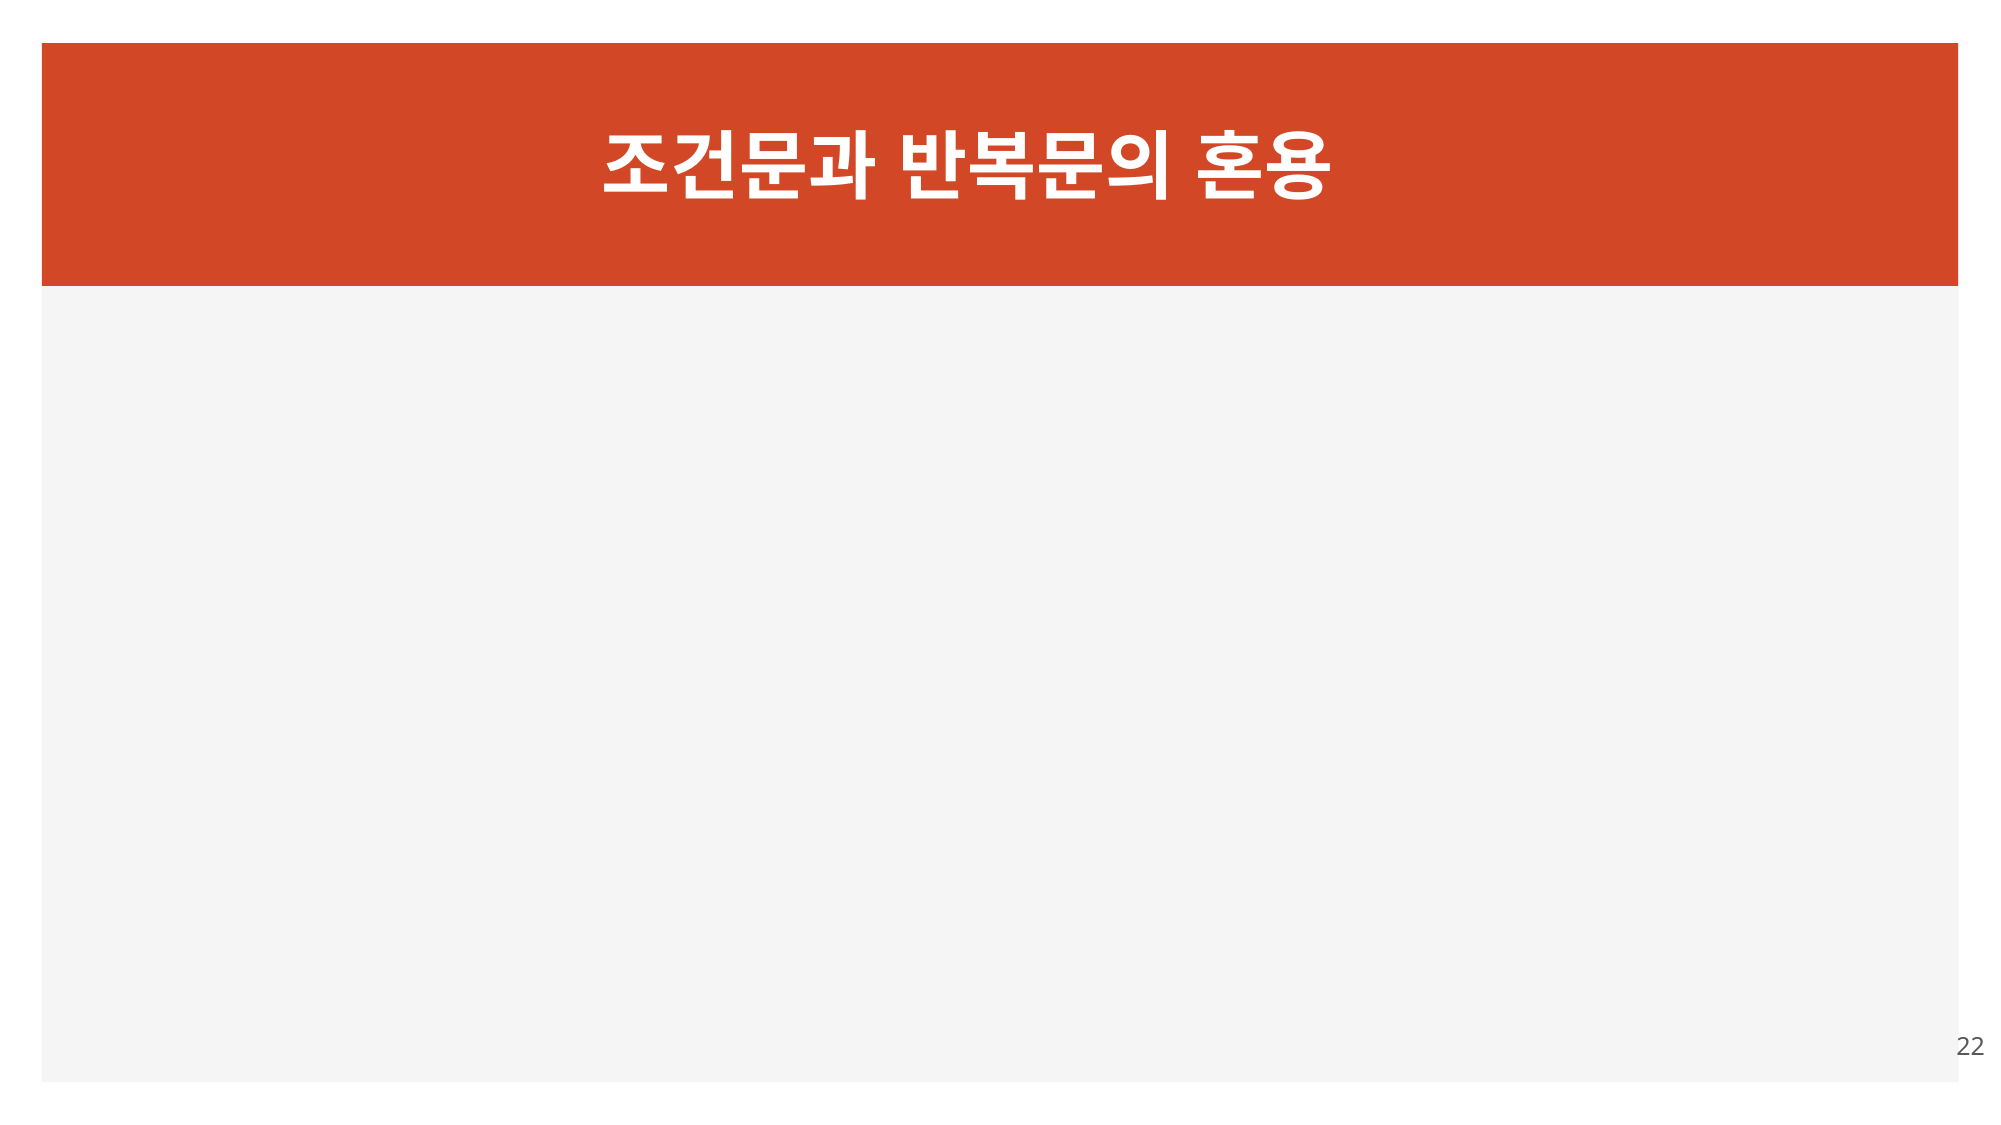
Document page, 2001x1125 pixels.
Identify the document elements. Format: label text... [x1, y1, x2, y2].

slide_number 22 [1462, 1017, 2000, 1078]
title 조건문과 반복문의 혼용 [72, 33, 1863, 250]
